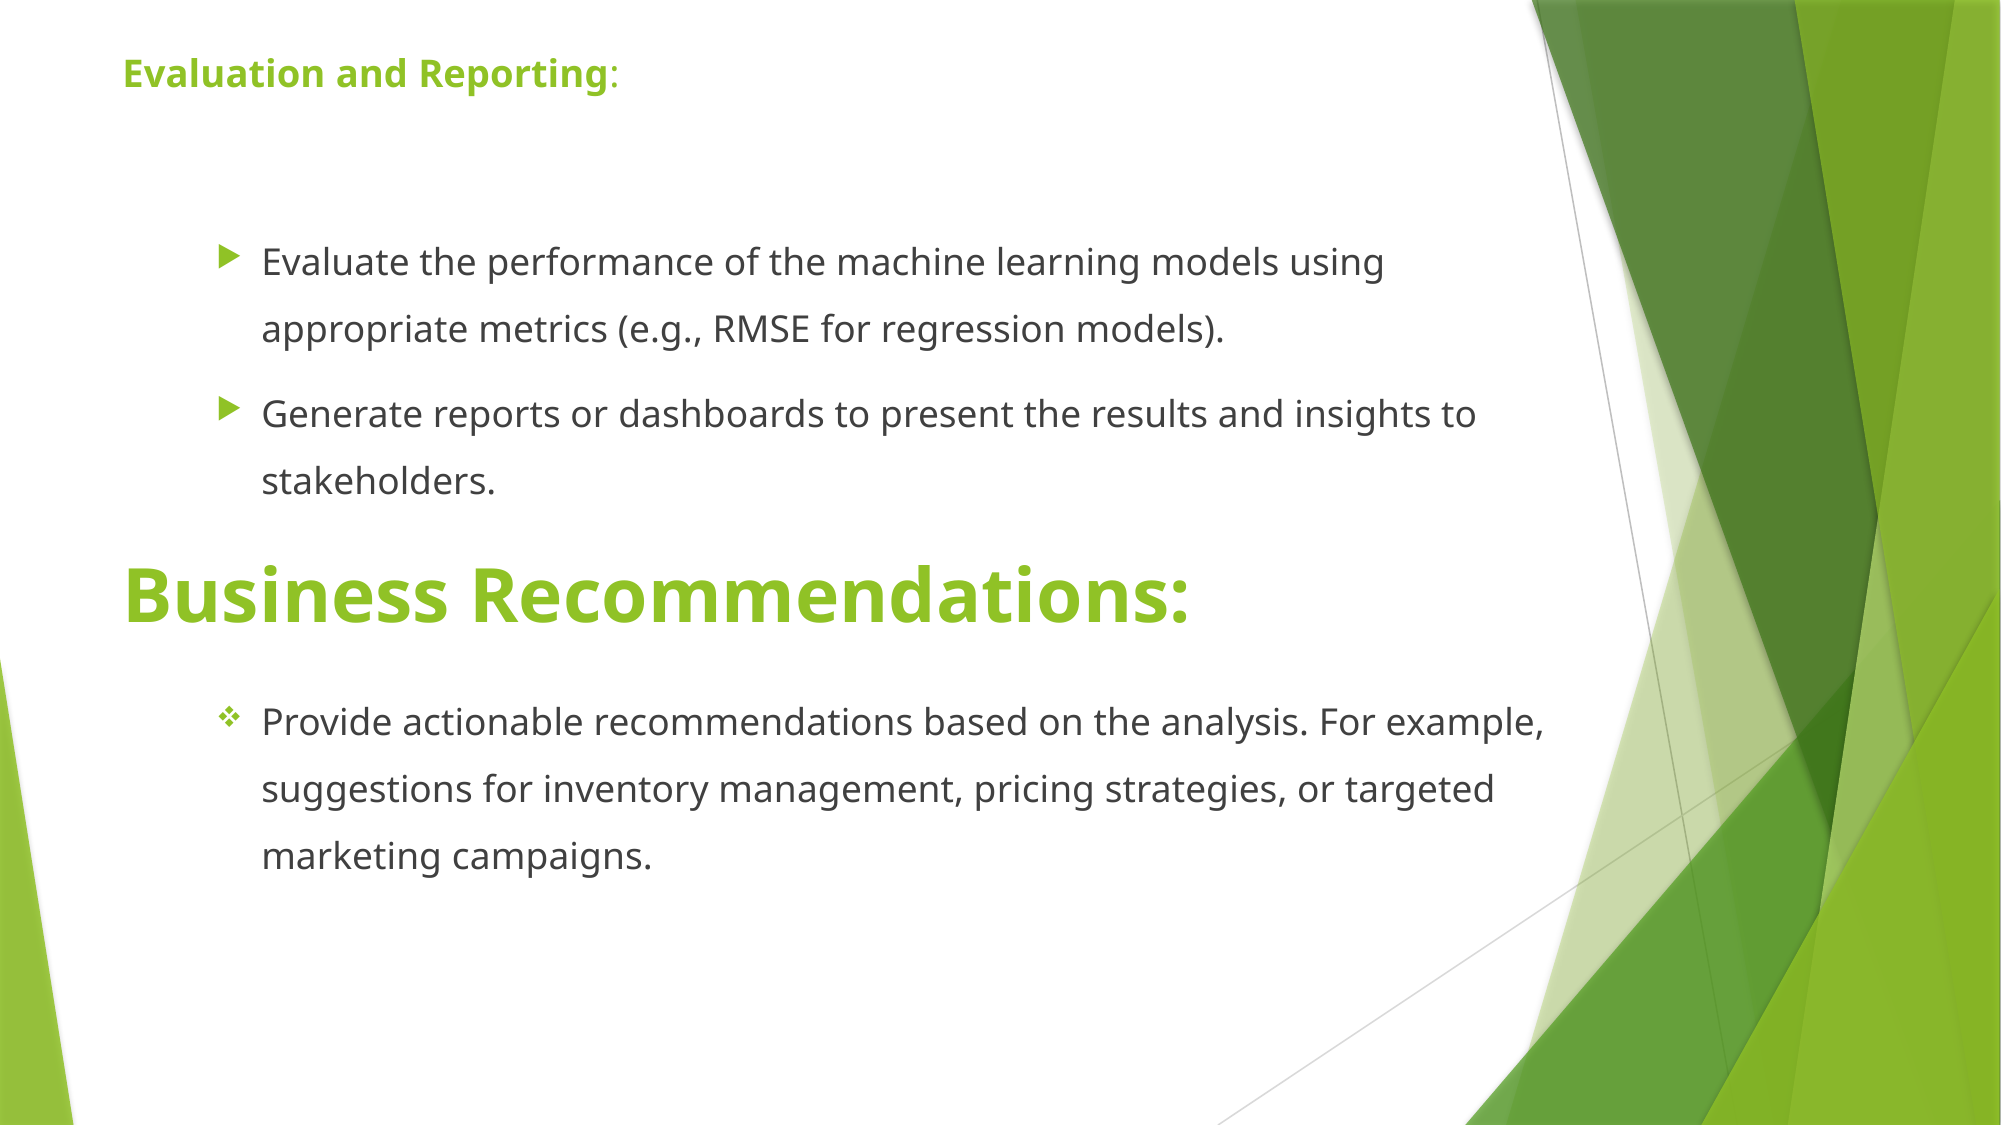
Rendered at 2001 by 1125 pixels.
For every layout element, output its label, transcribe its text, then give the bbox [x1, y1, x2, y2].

title Evaluation and Reporting: [107, 42, 1477, 151]
list Evaluate the performance of the machine learning models using appropriate metrics (e.g., RMSE for regression models). Generate reports or dashboards to present the results and insights to stakeholders. Provide actionable recommendations based on the analysis. For example, suggestions for inventory management, pricing strategies, or targeted marketing campaigns. [128, 208, 1564, 975]
text_box Business Recommendations: [107, 539, 1506, 735]
